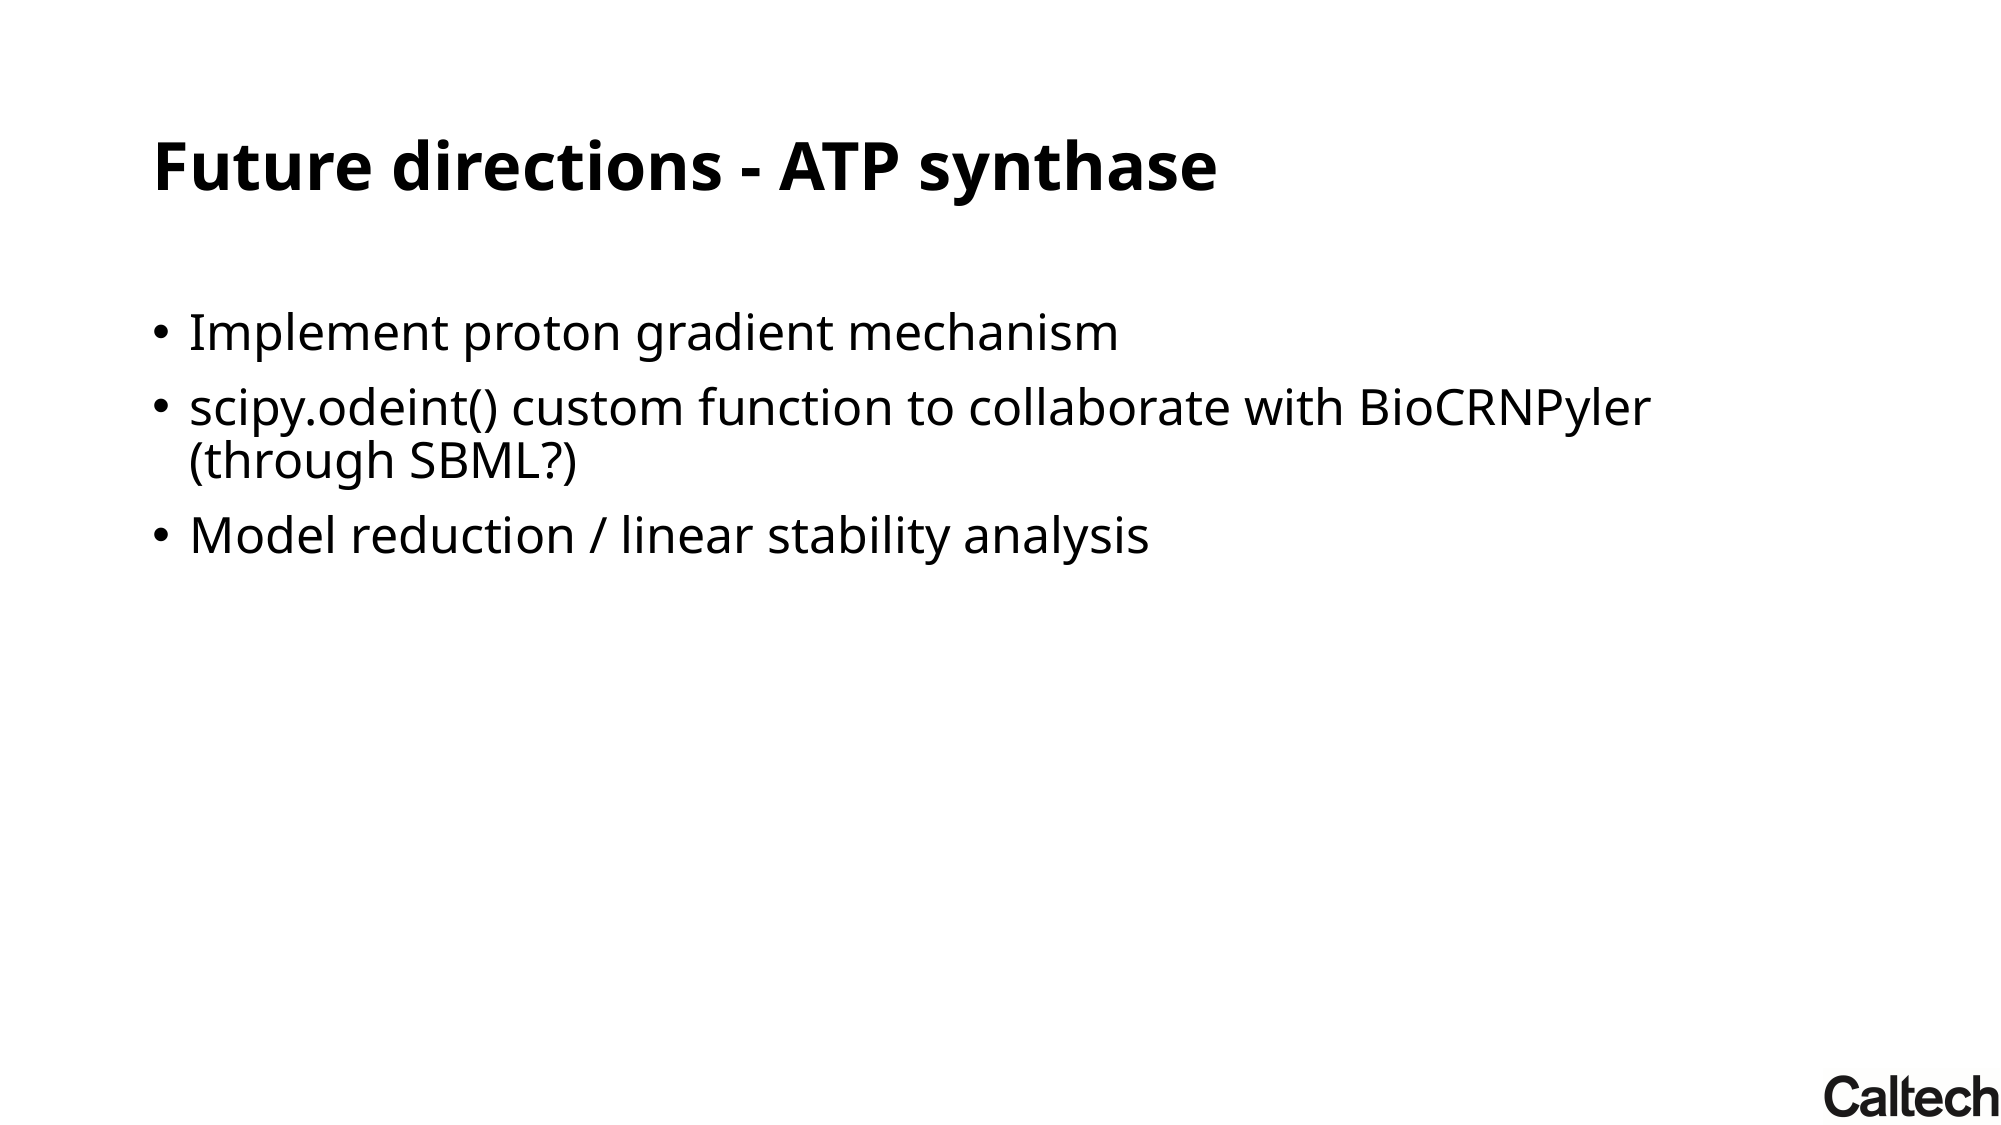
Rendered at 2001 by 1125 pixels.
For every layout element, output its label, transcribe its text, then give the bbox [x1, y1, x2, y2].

picture [1823, 1068, 2000, 1125]
list Implement proton gradient mechanism scipy.odeint() custom function to collaborate with BioCRNPyler (through SBML?) Model reduction / linear stability analysis [137, 299, 1863, 1014]
title Future directions - ATP synthase [137, 59, 1863, 278]
